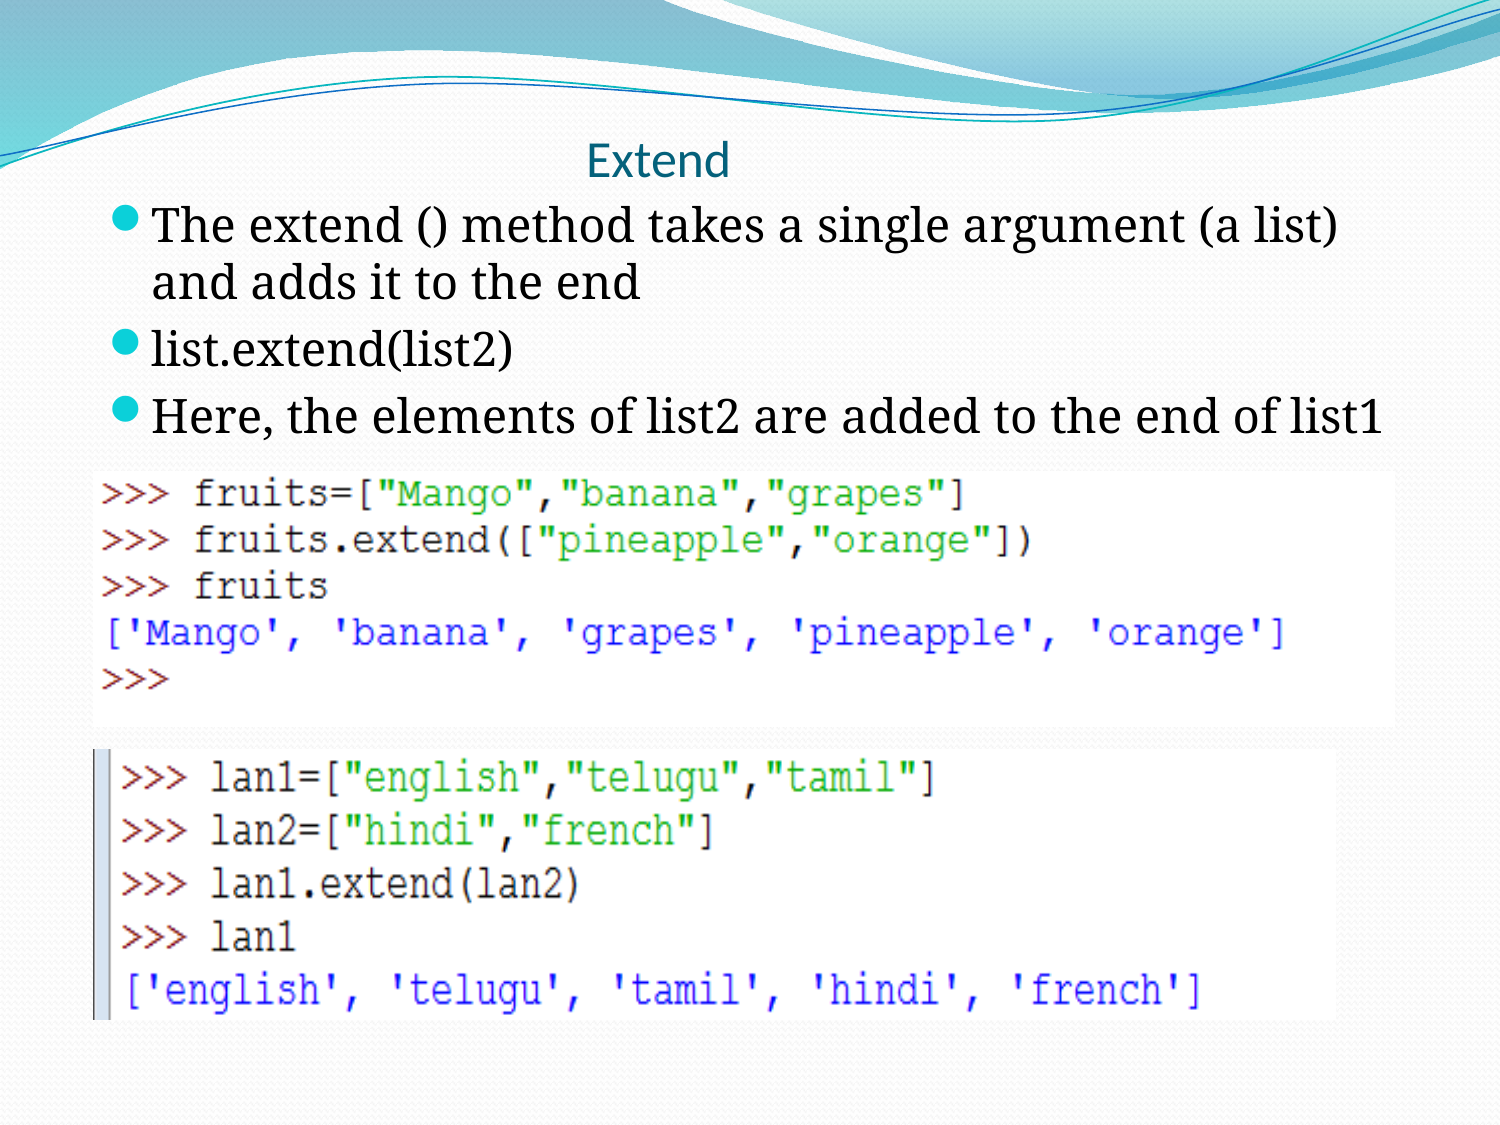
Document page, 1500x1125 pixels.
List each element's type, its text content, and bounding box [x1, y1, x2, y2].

picture [93, 471, 1395, 727]
list The extend () method takes a single argument (a list) and adds it to the end list.extend(list2) Here, the elements of list2 are added to the end of list1 [93, 187, 1425, 457]
title Extend [585, 117, 891, 187]
picture [93, 749, 1337, 1020]
